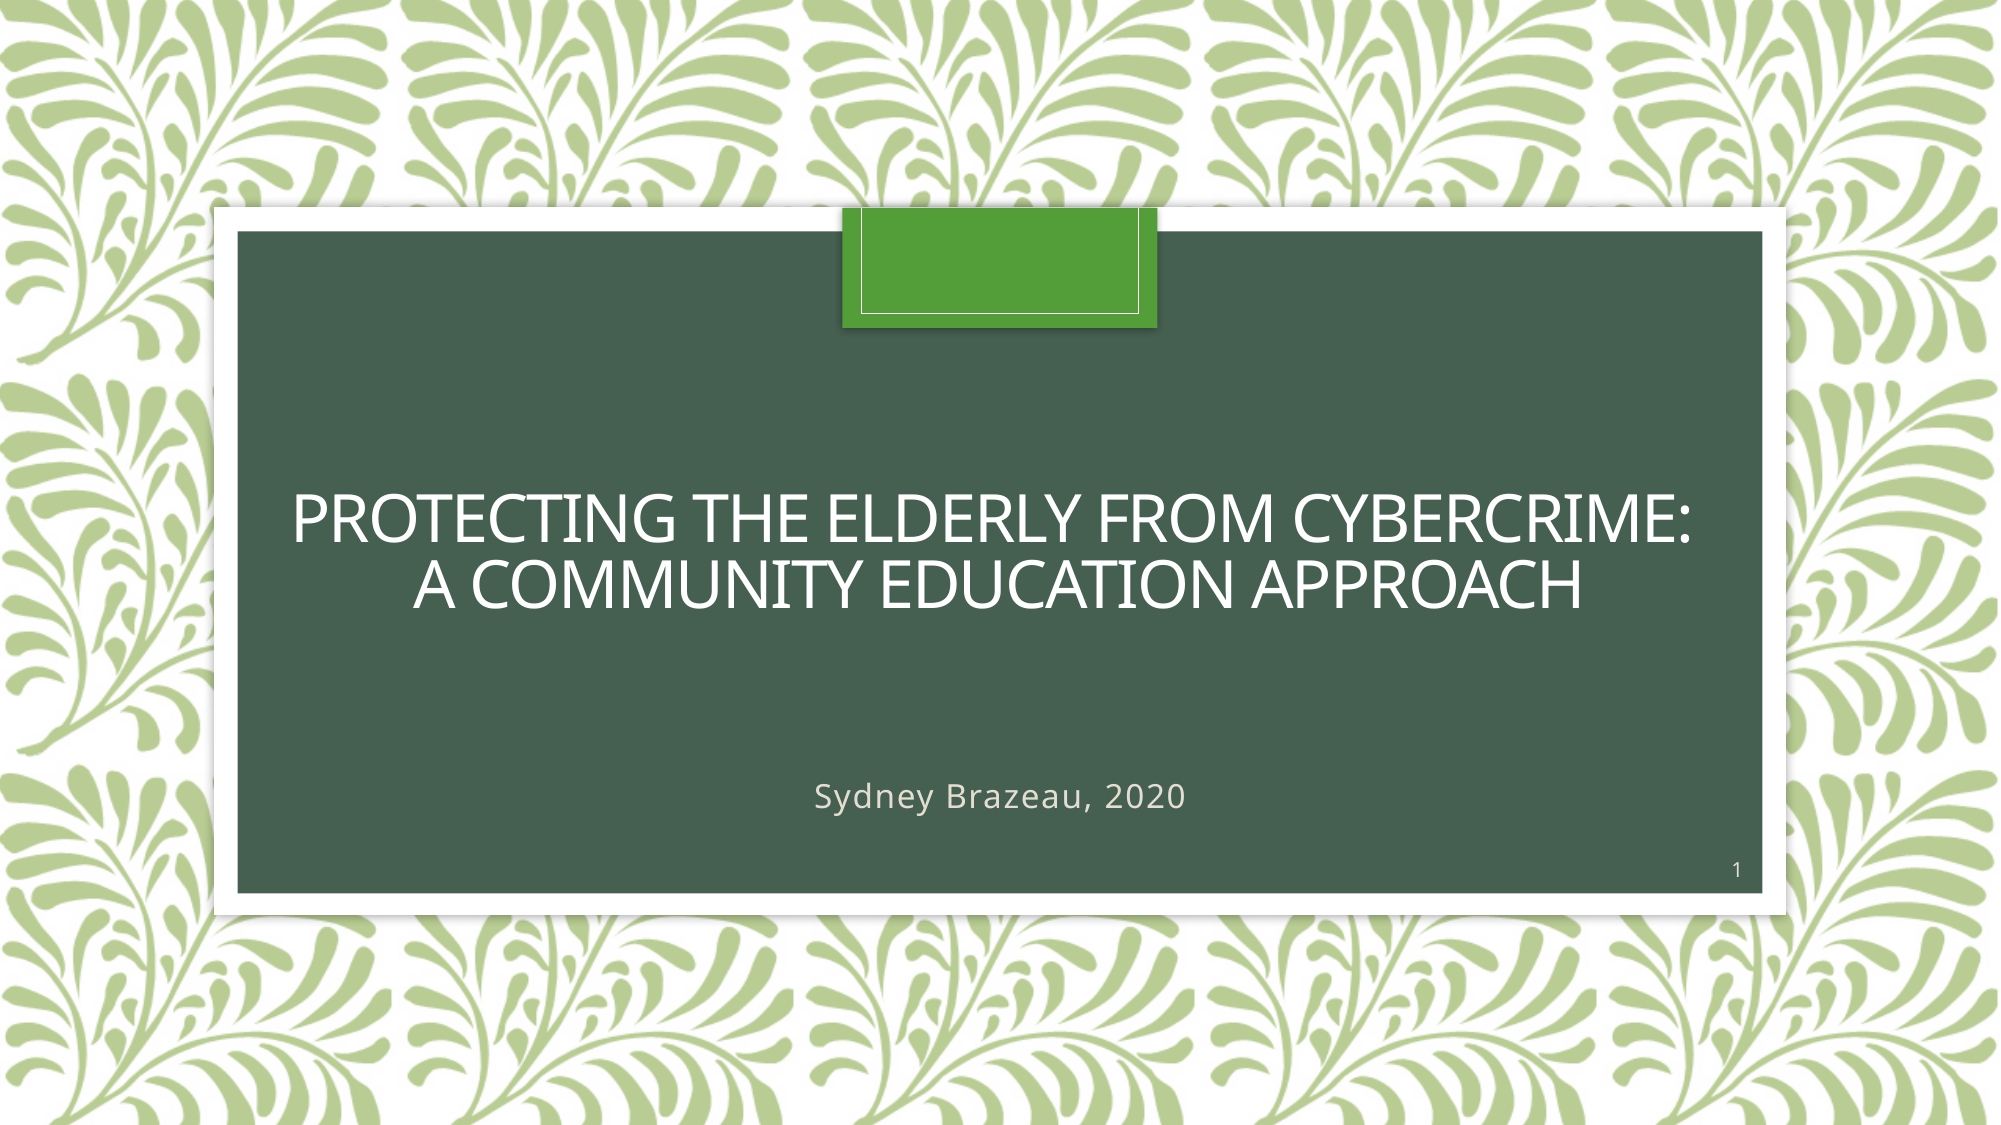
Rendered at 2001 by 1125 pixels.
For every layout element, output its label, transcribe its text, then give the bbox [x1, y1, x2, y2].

subtitle Sydney Brazeau, 2020 [256, 768, 1745, 844]
slide_number 0 [1411, 855, 1759, 893]
title Protecting the Elderly from Cybercrime: A Community Education Approach [256, 343, 1744, 768]
